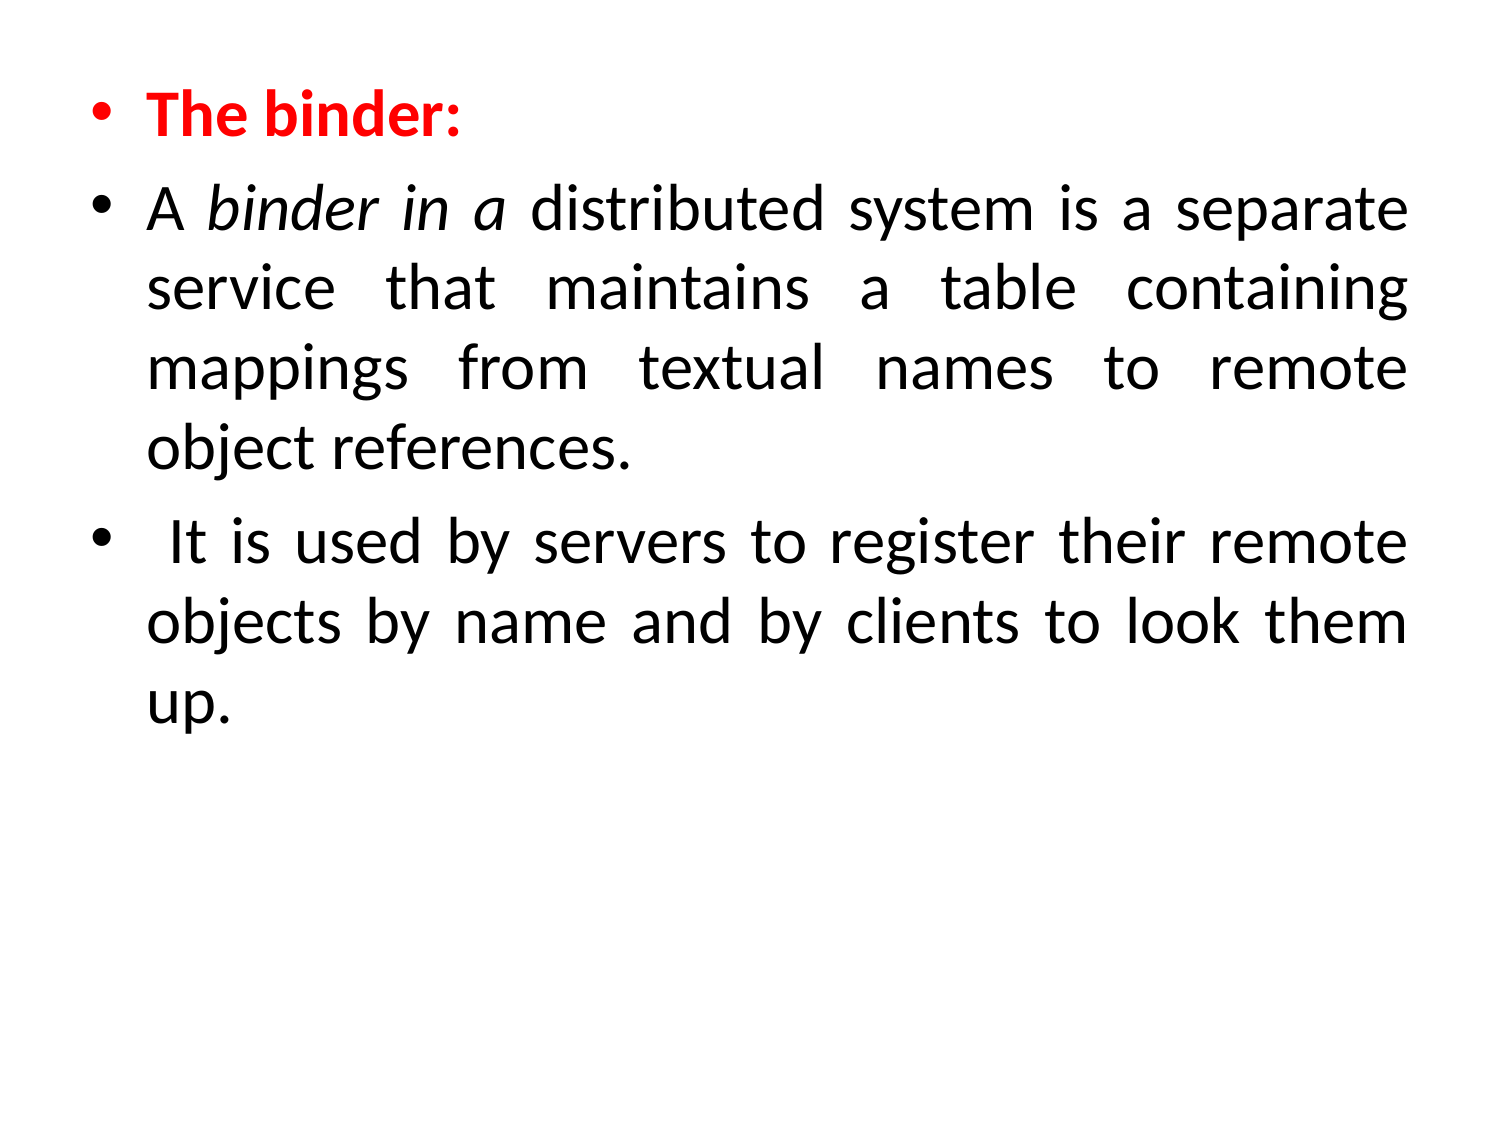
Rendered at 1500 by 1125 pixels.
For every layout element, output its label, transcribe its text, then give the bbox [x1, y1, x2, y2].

list The binder: A binder in a distributed system is a separate service that maintains a table containing mappings from textual names to remote object references. It is used by servers to register their remote objects by name and by clients to look them up. [75, 62, 1425, 1005]
